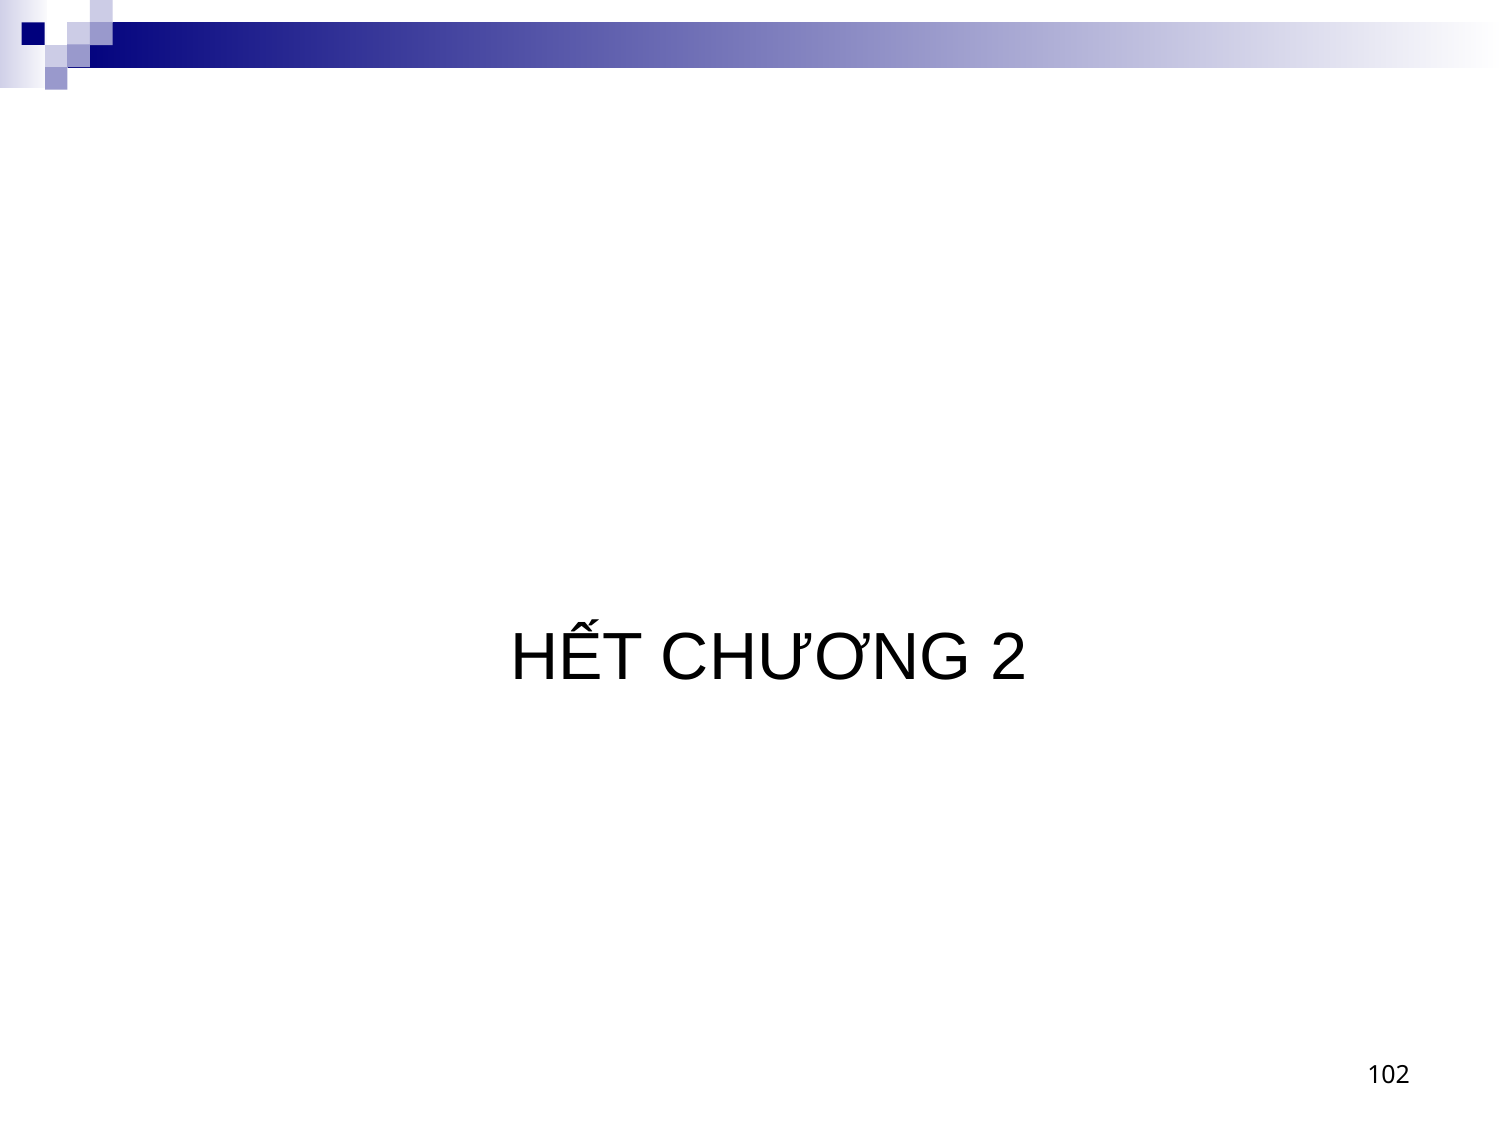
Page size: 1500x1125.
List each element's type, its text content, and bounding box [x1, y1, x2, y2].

list HẾT CHƯƠNG 2 [75, 324, 1463, 1050]
slide_number ‹#› [1074, 1025, 1425, 1100]
